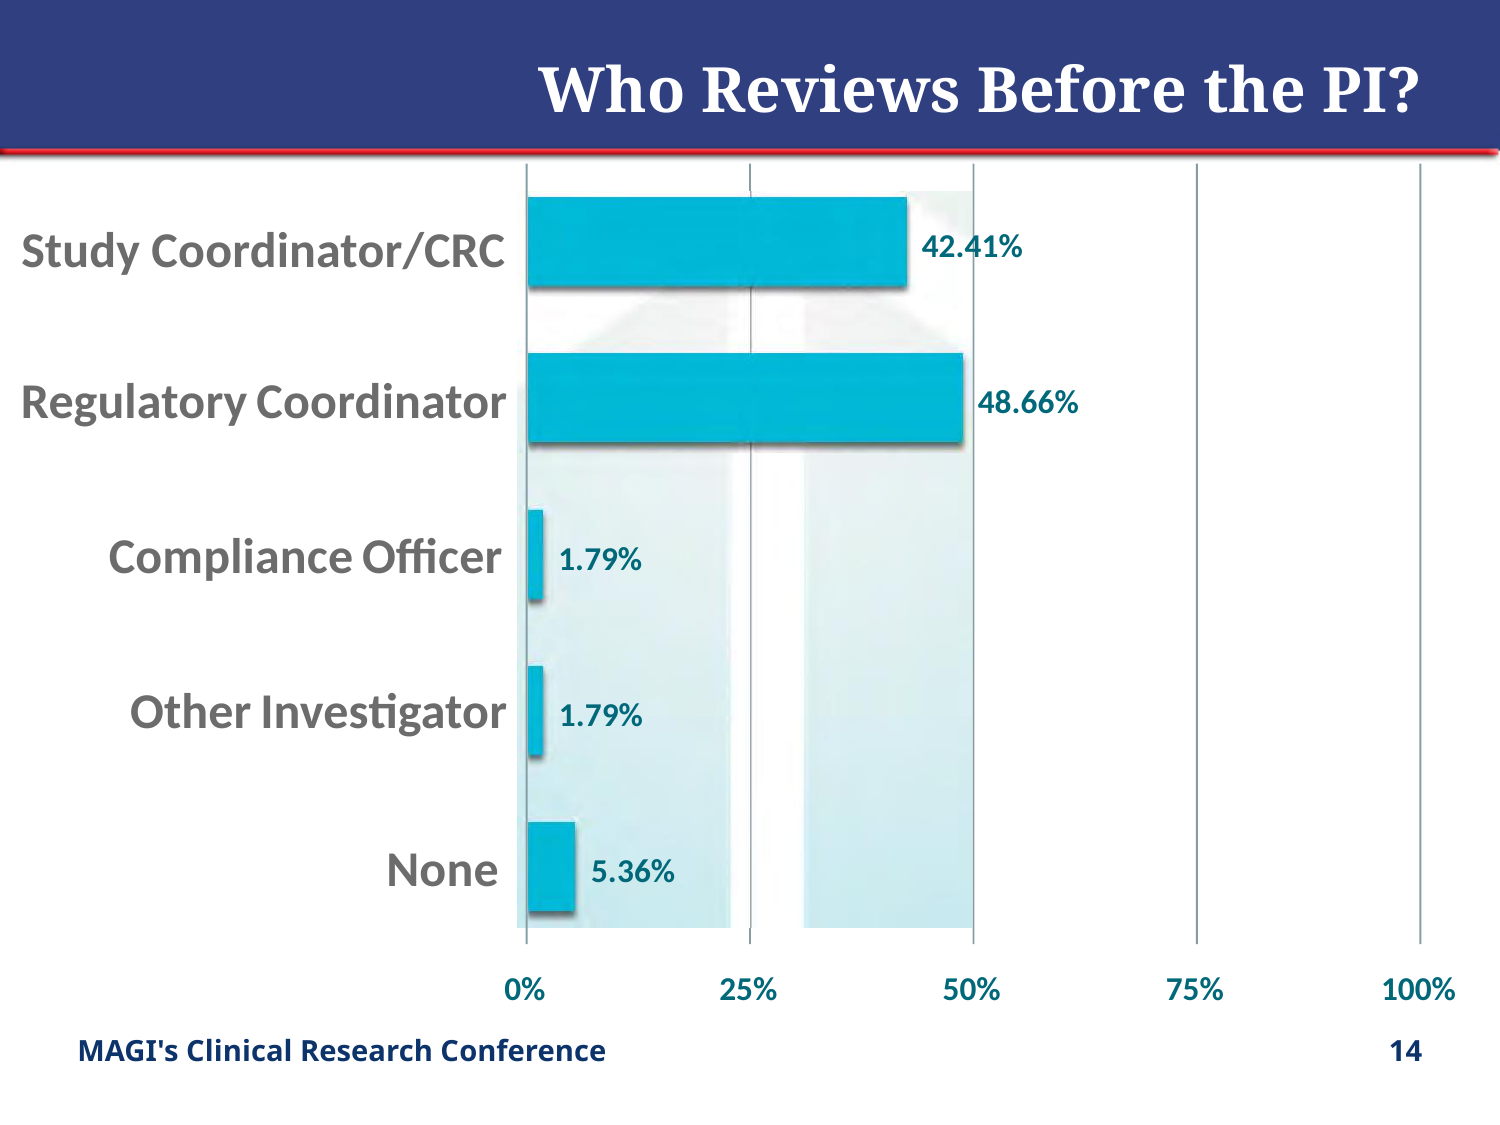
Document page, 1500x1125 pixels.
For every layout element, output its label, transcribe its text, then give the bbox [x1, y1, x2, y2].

text_box Other Investigator [130, 678, 508, 739]
picture [0, 0, 1500, 1125]
text_box 25% [719, 966, 778, 1007]
text_box 0% [504, 966, 569, 1007]
text_box 42.41% [976, 224, 1024, 265]
text_box Regulatory Coordinator [20, 368, 508, 429]
text_box 48.66% [978, 380, 1080, 421]
slide_number 14 [1074, 1024, 1438, 1101]
text_box 100% [1381, 966, 1457, 1007]
text_box 75% [1165, 966, 1225, 1007]
text_box Study Coordinator/CRC [21, 217, 506, 278]
text_box Compliance Officer [108, 523, 503, 584]
text_box None [386, 836, 499, 897]
text_box Who Reviews Before the PI? [62, 24, 1438, 150]
text_box 50% [942, 966, 1001, 1007]
footer MAGI's Clinical Research Conference [62, 1024, 988, 1101]
